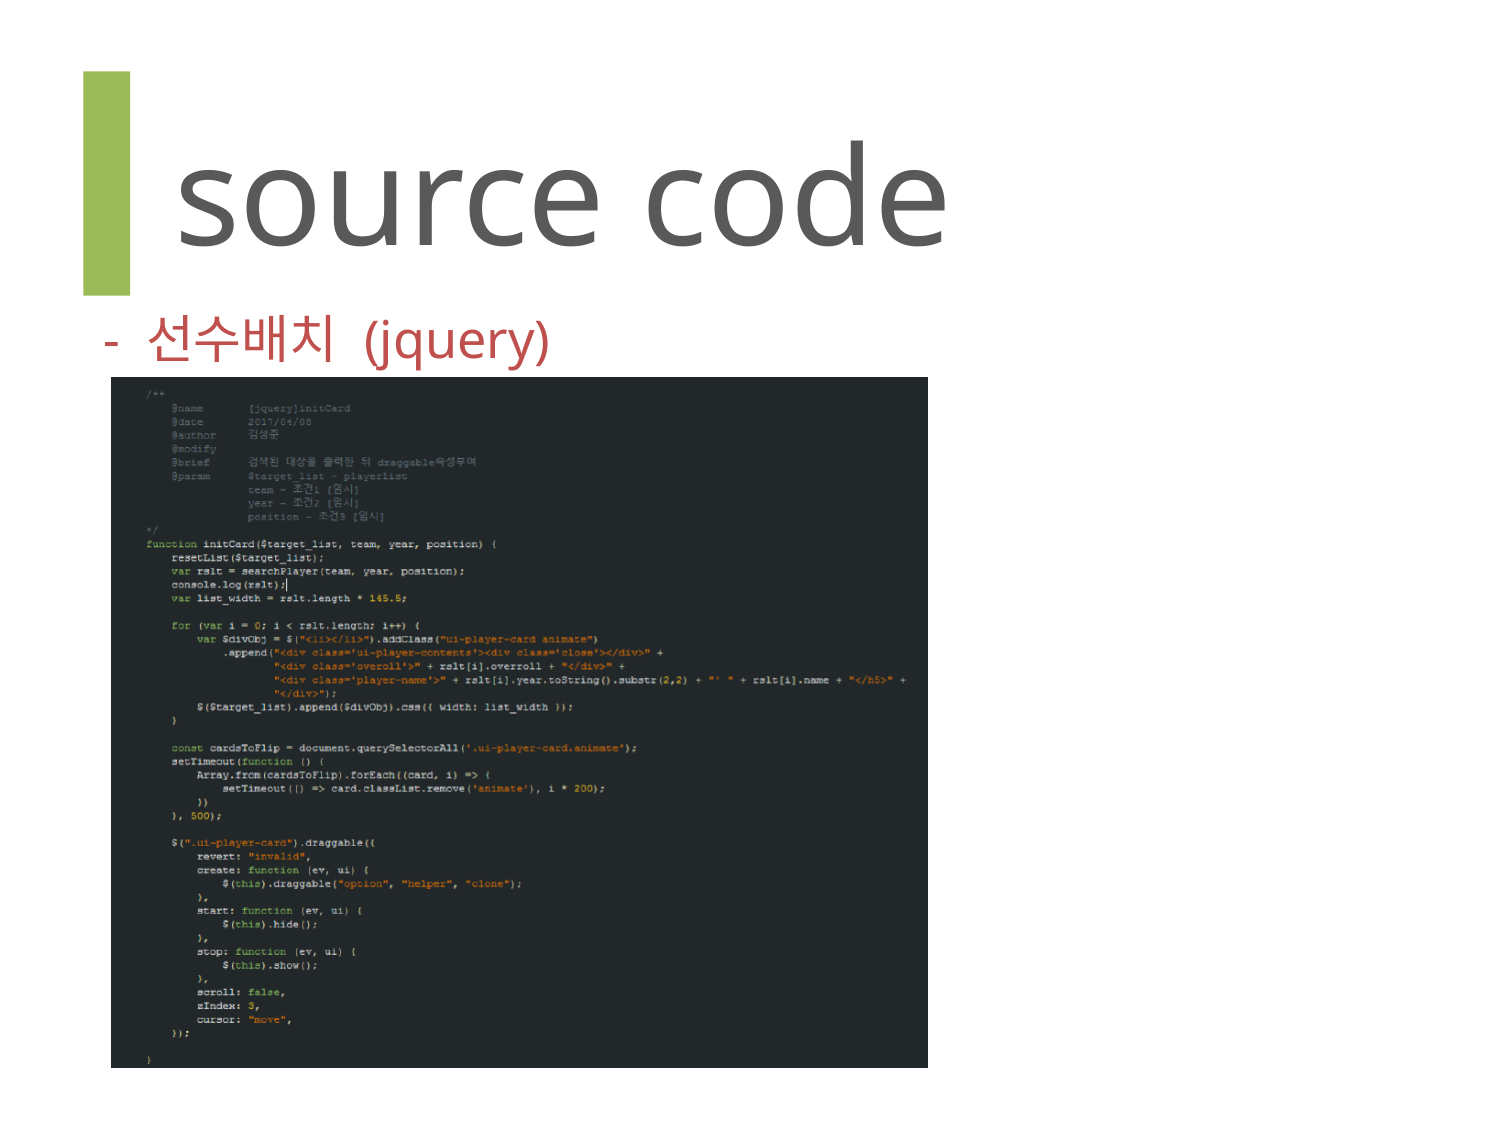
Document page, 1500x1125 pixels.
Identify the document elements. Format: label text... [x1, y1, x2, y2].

text_box - 선수배치 (jquery) [88, 298, 1009, 377]
text_box [81, 69, 132, 298]
title source code [159, 69, 1500, 311]
picture [111, 376, 928, 1068]
